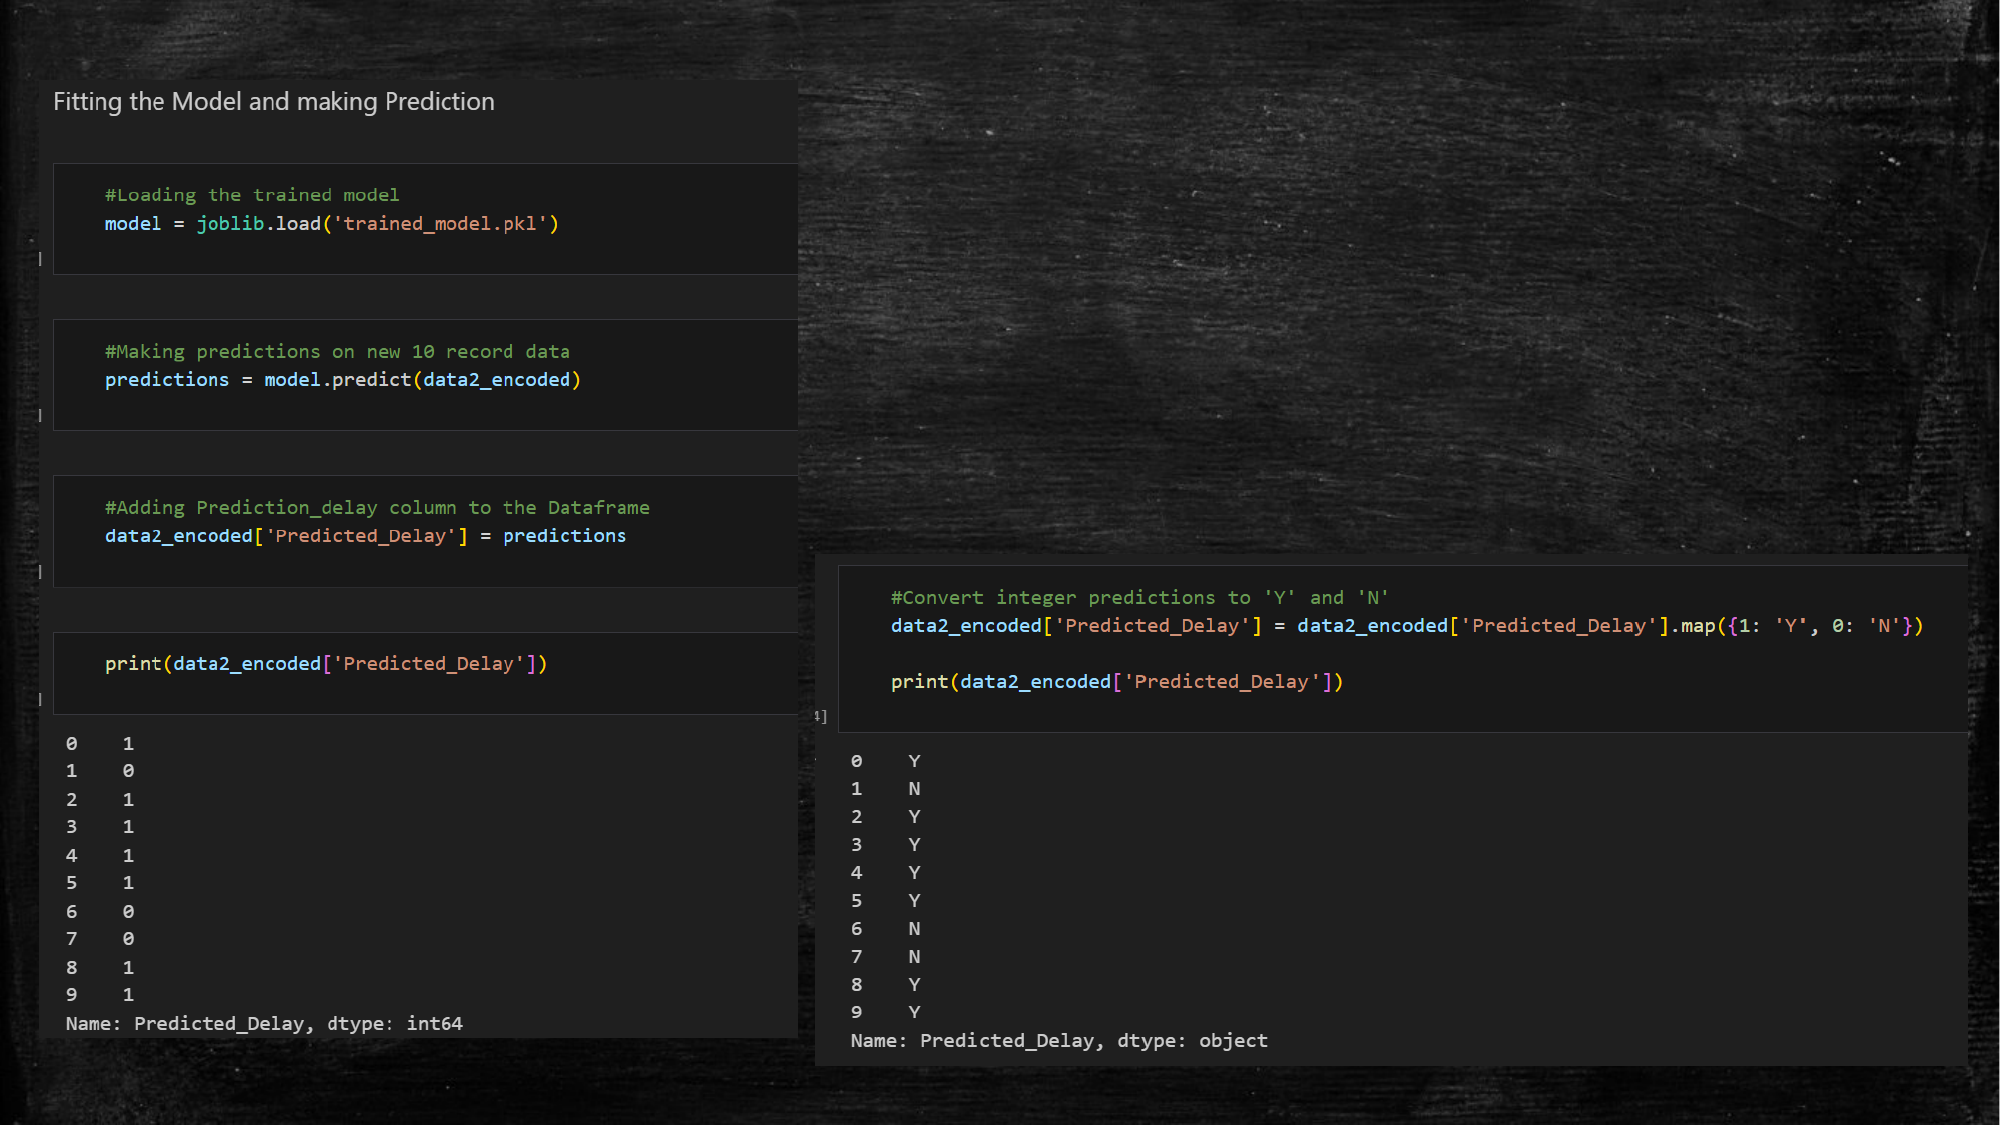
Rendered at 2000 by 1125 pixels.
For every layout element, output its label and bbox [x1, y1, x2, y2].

picture [815, 554, 1968, 1066]
picture [39, 80, 798, 1038]
